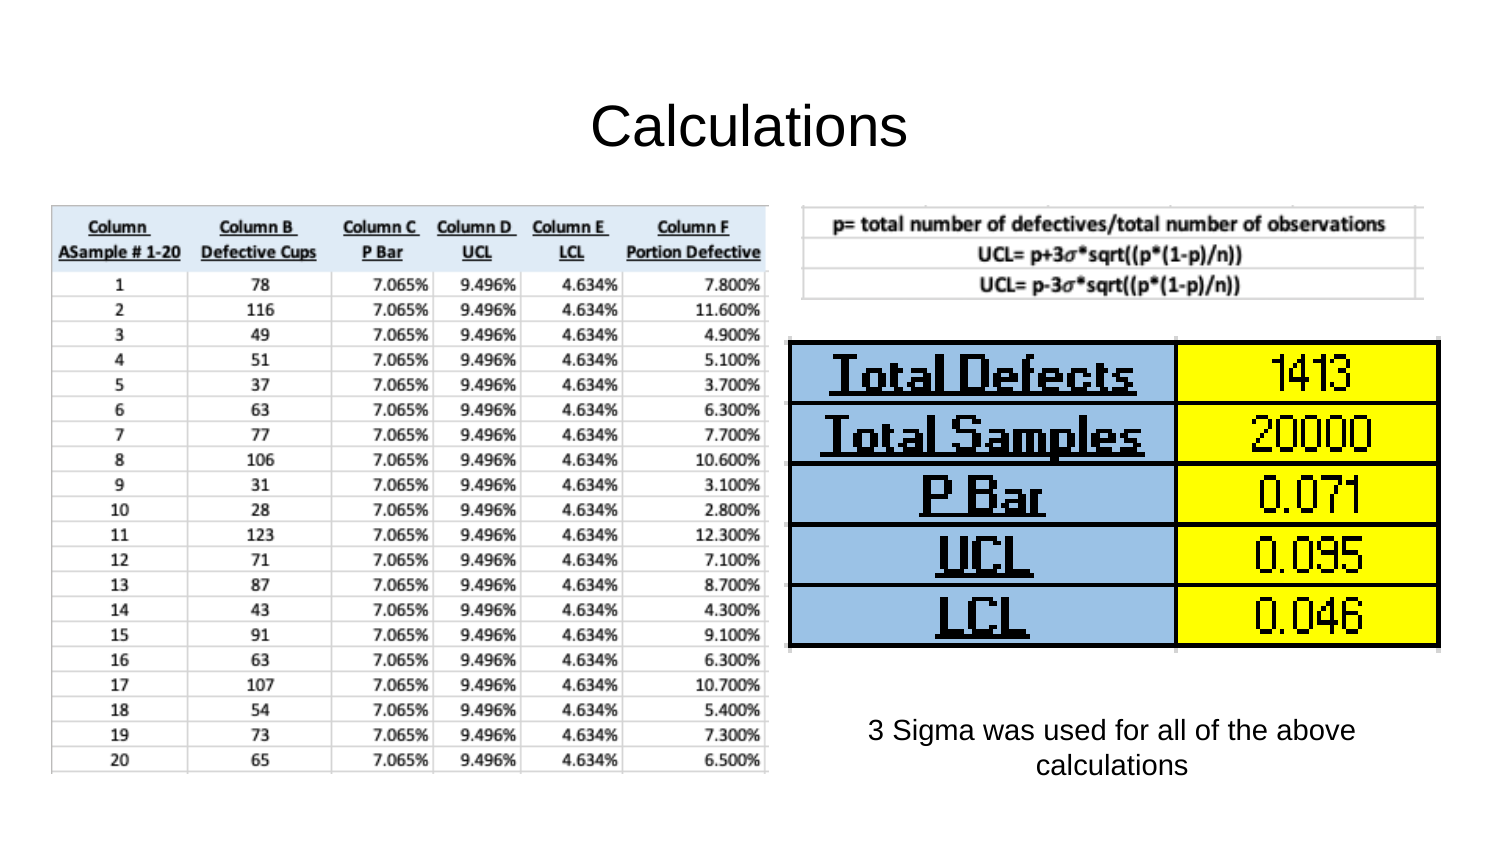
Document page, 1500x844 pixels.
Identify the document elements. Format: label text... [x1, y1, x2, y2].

text_box 3 Sigma was used for all of the above calculations [822, 696, 1403, 808]
title Calculations [51, 72, 1449, 167]
picture [801, 205, 1424, 300]
picture [784, 336, 1441, 654]
picture [50, 205, 769, 775]
